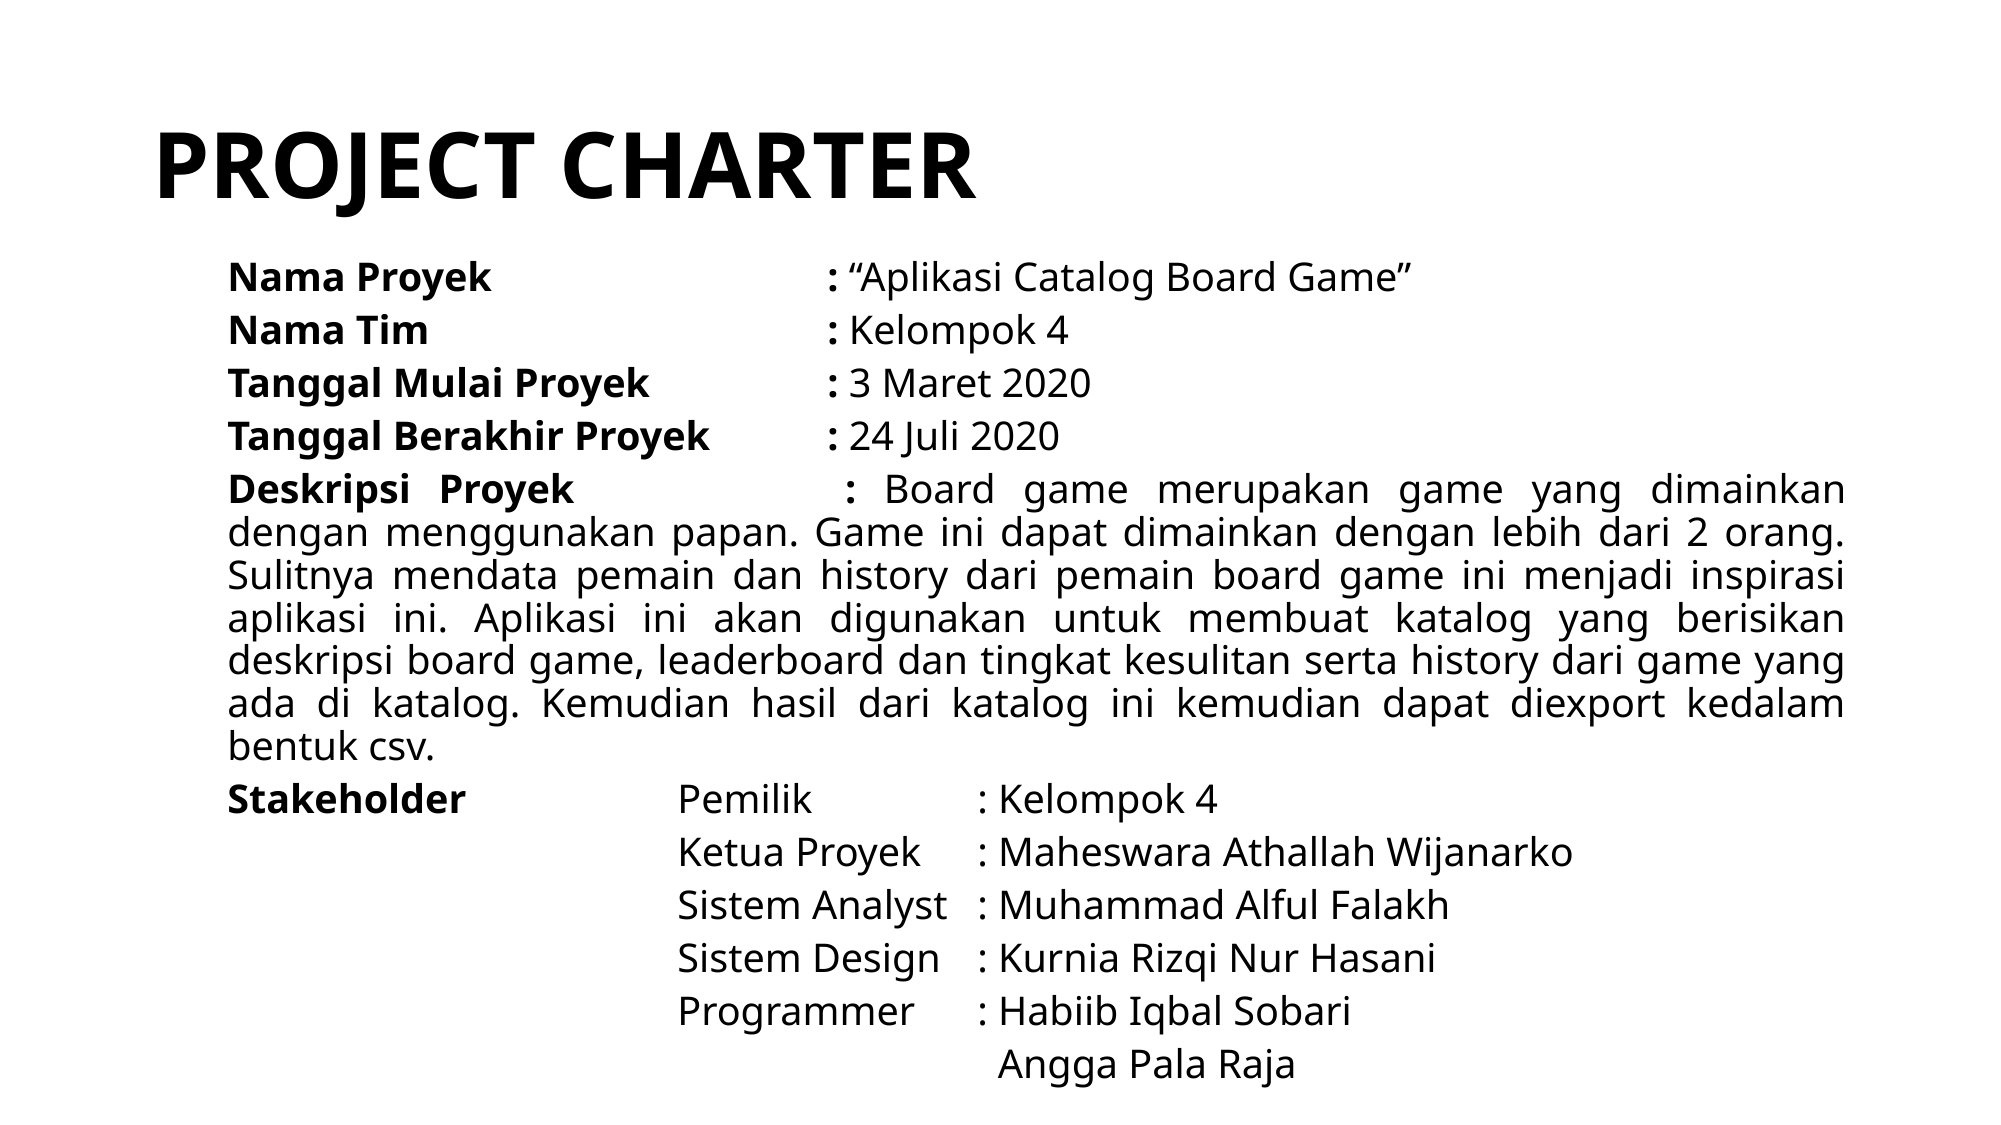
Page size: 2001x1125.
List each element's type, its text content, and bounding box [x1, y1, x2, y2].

list Nama Proyek : “Aplikasi Catalog Board Game” Nama Tim : Kelompok 4 Tanggal Mulai Proyek : 3 Maret 2020 Tanggal Berakhir Proyek : 24 Juli 2020 Deskripsi Proyek : Board game merupakan game yang dimainkan dengan menggunakan papan. Game ini dapat dimainkan dengan lebih dari 2 orang. Sulitnya mendata pemain dan history dari pemain board game ini menjadi inspirasi aplikasi ini. Aplikasi ini akan digunakan untuk membuat katalog yang berisikan deskripsi board game, leaderboard dan tingkat kesulitan serta history dari game yang ada di katalog. Kemudian hasil dari katalog ini kemudian dapat diexport kedalam bentuk csv. Stakeholder Pemilik : Kelompok 4 Ketua Proyek : Maheswara Athallah Wijanarko Sistem Analyst : Muhammad Alful Falakh Sistem Design : Kurnia Rizqi Nur Hasani Programmer : Habiib Iqbal Sobari Angga Pala Raja [137, 249, 1863, 1046]
title PROJECT CHARTER [137, 59, 1863, 249]
